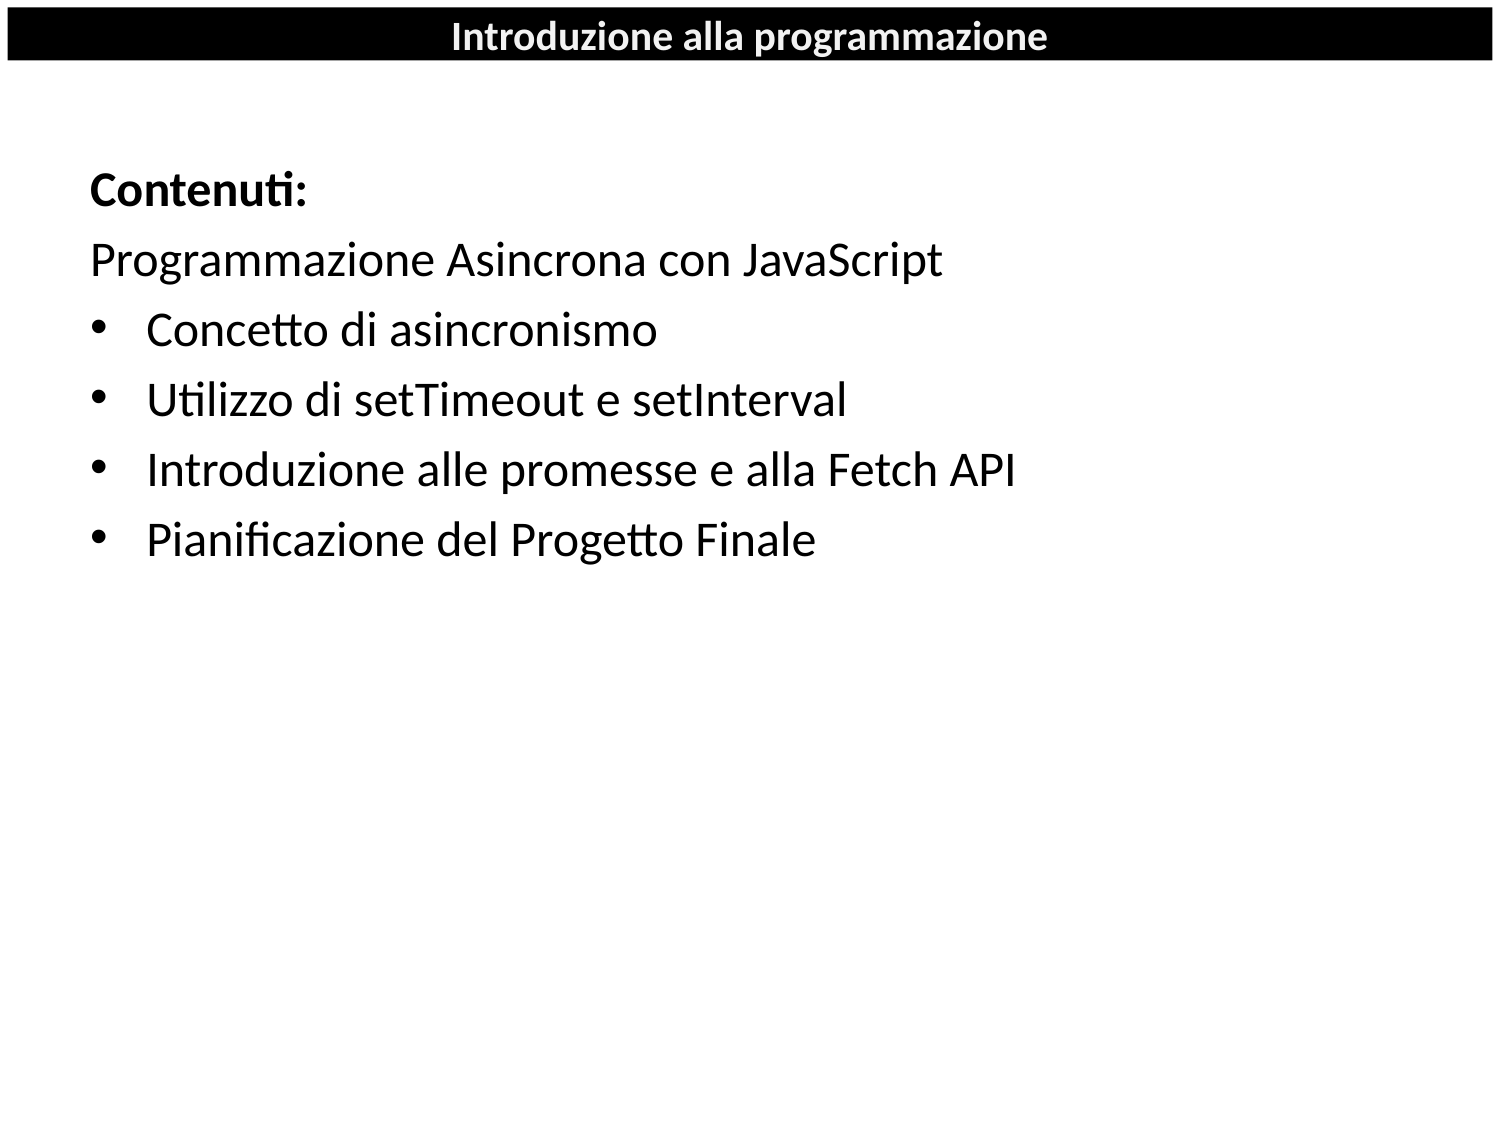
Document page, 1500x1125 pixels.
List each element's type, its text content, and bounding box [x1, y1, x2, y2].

list Contenuti: Programmazione Asincrona con JavaScript Concetto di asincronismo Utilizzo di setTimeout e setInterval Introduzione alle promesse e alla Fetch API Pianificazione del Progetto Finale [75, 149, 1425, 1005]
title Introduzione alla programmazione [7, 7, 1493, 61]
